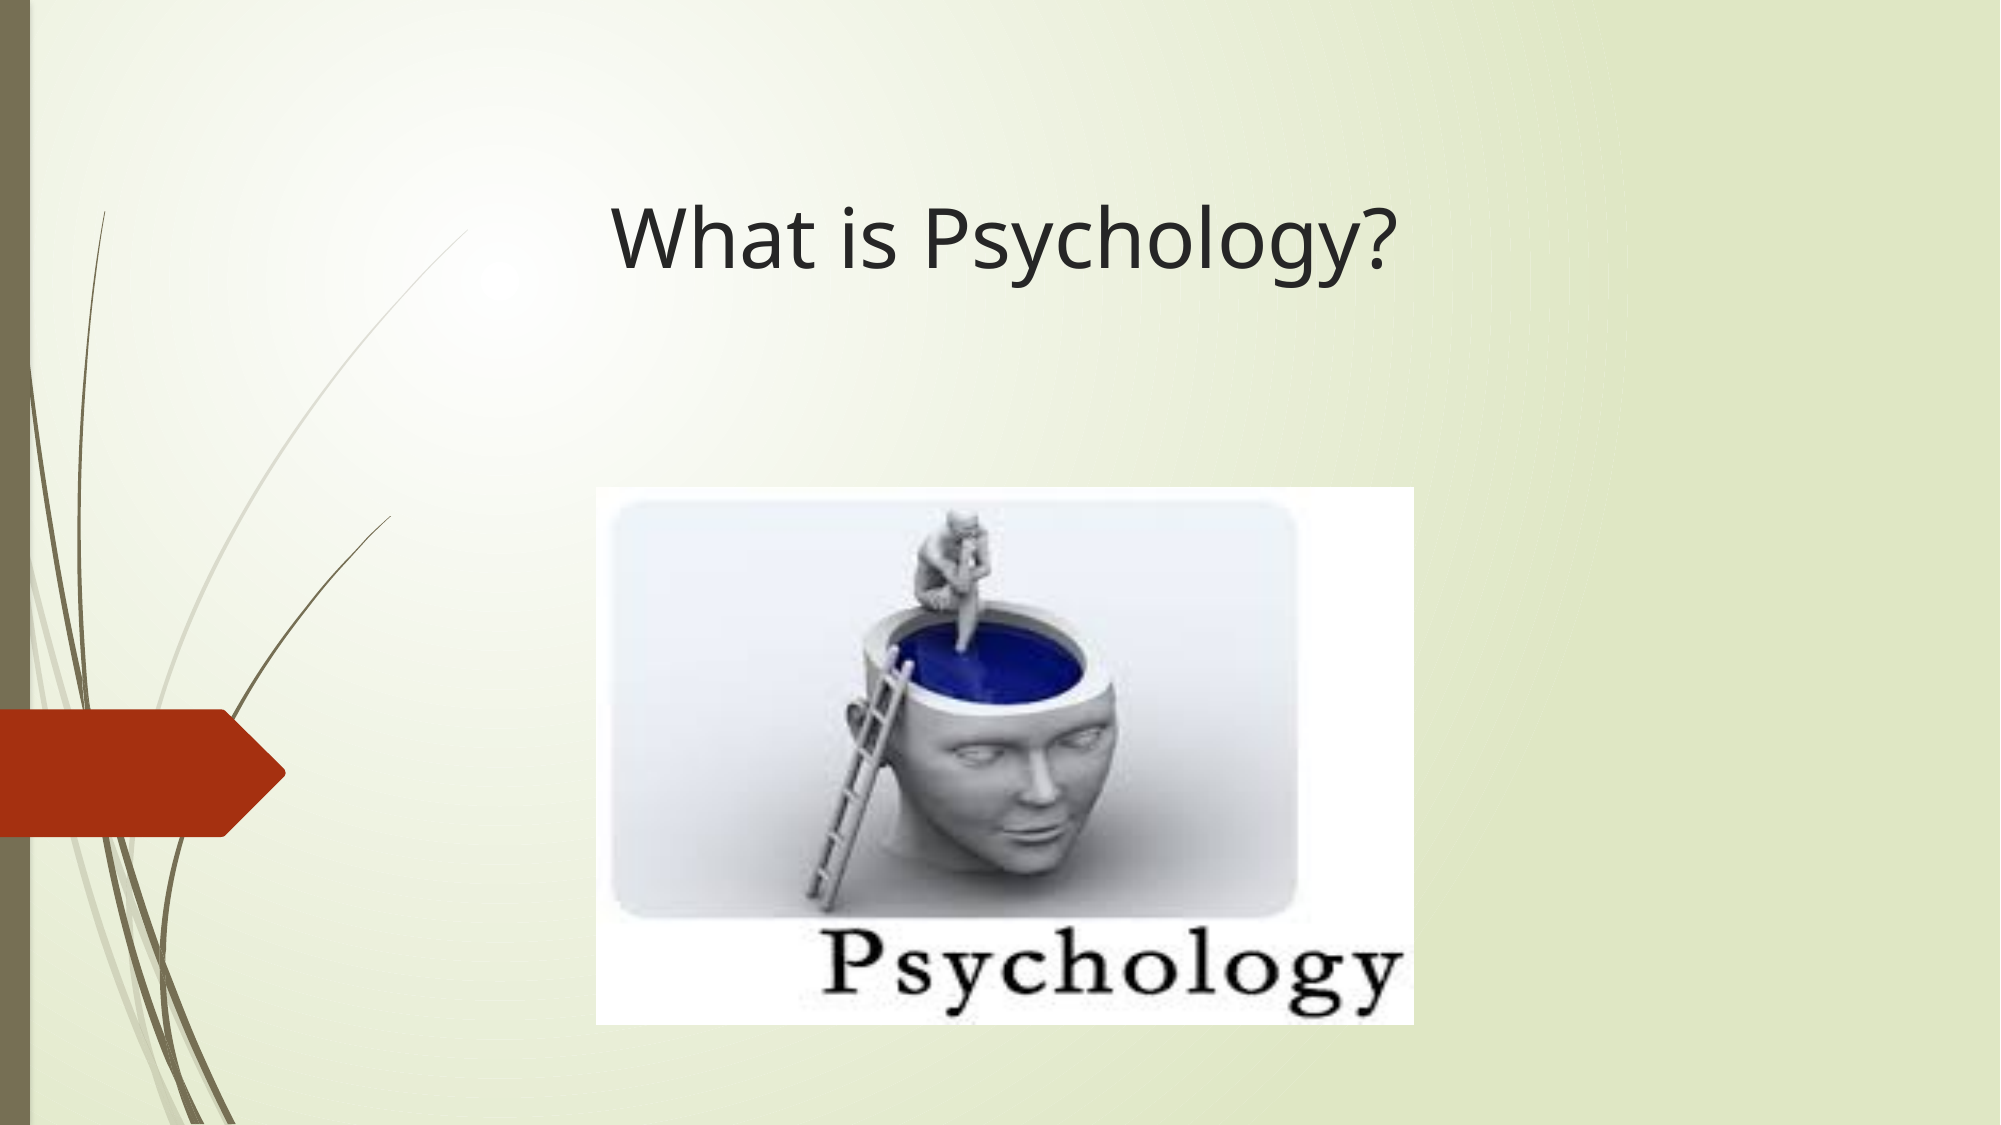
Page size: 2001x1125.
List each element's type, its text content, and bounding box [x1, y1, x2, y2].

title What is Psychology? [180, 19, 1830, 293]
picture [596, 486, 1414, 1025]
